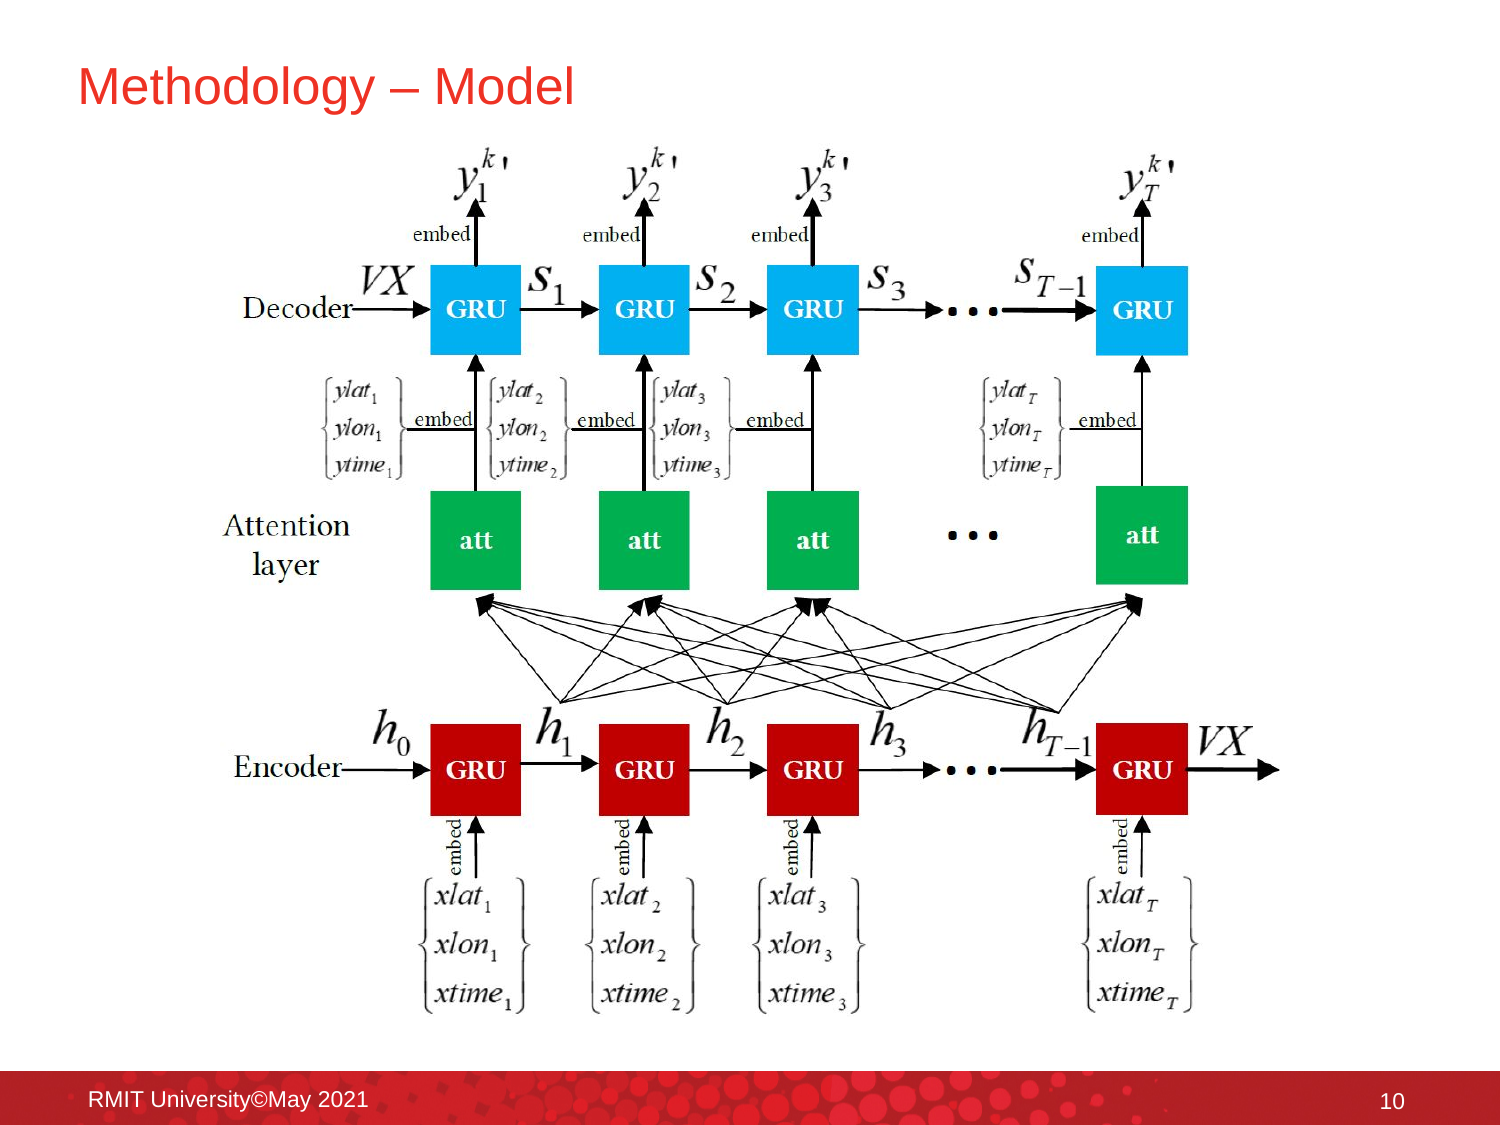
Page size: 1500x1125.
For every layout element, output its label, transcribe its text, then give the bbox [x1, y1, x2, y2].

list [220, 143, 1280, 1017]
title Methodology – Model [62, 45, 1413, 197]
slide_number 10 [1070, 1079, 1421, 1115]
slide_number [72, 1077, 423, 1113]
picture [0, 1071, 1500, 1125]
